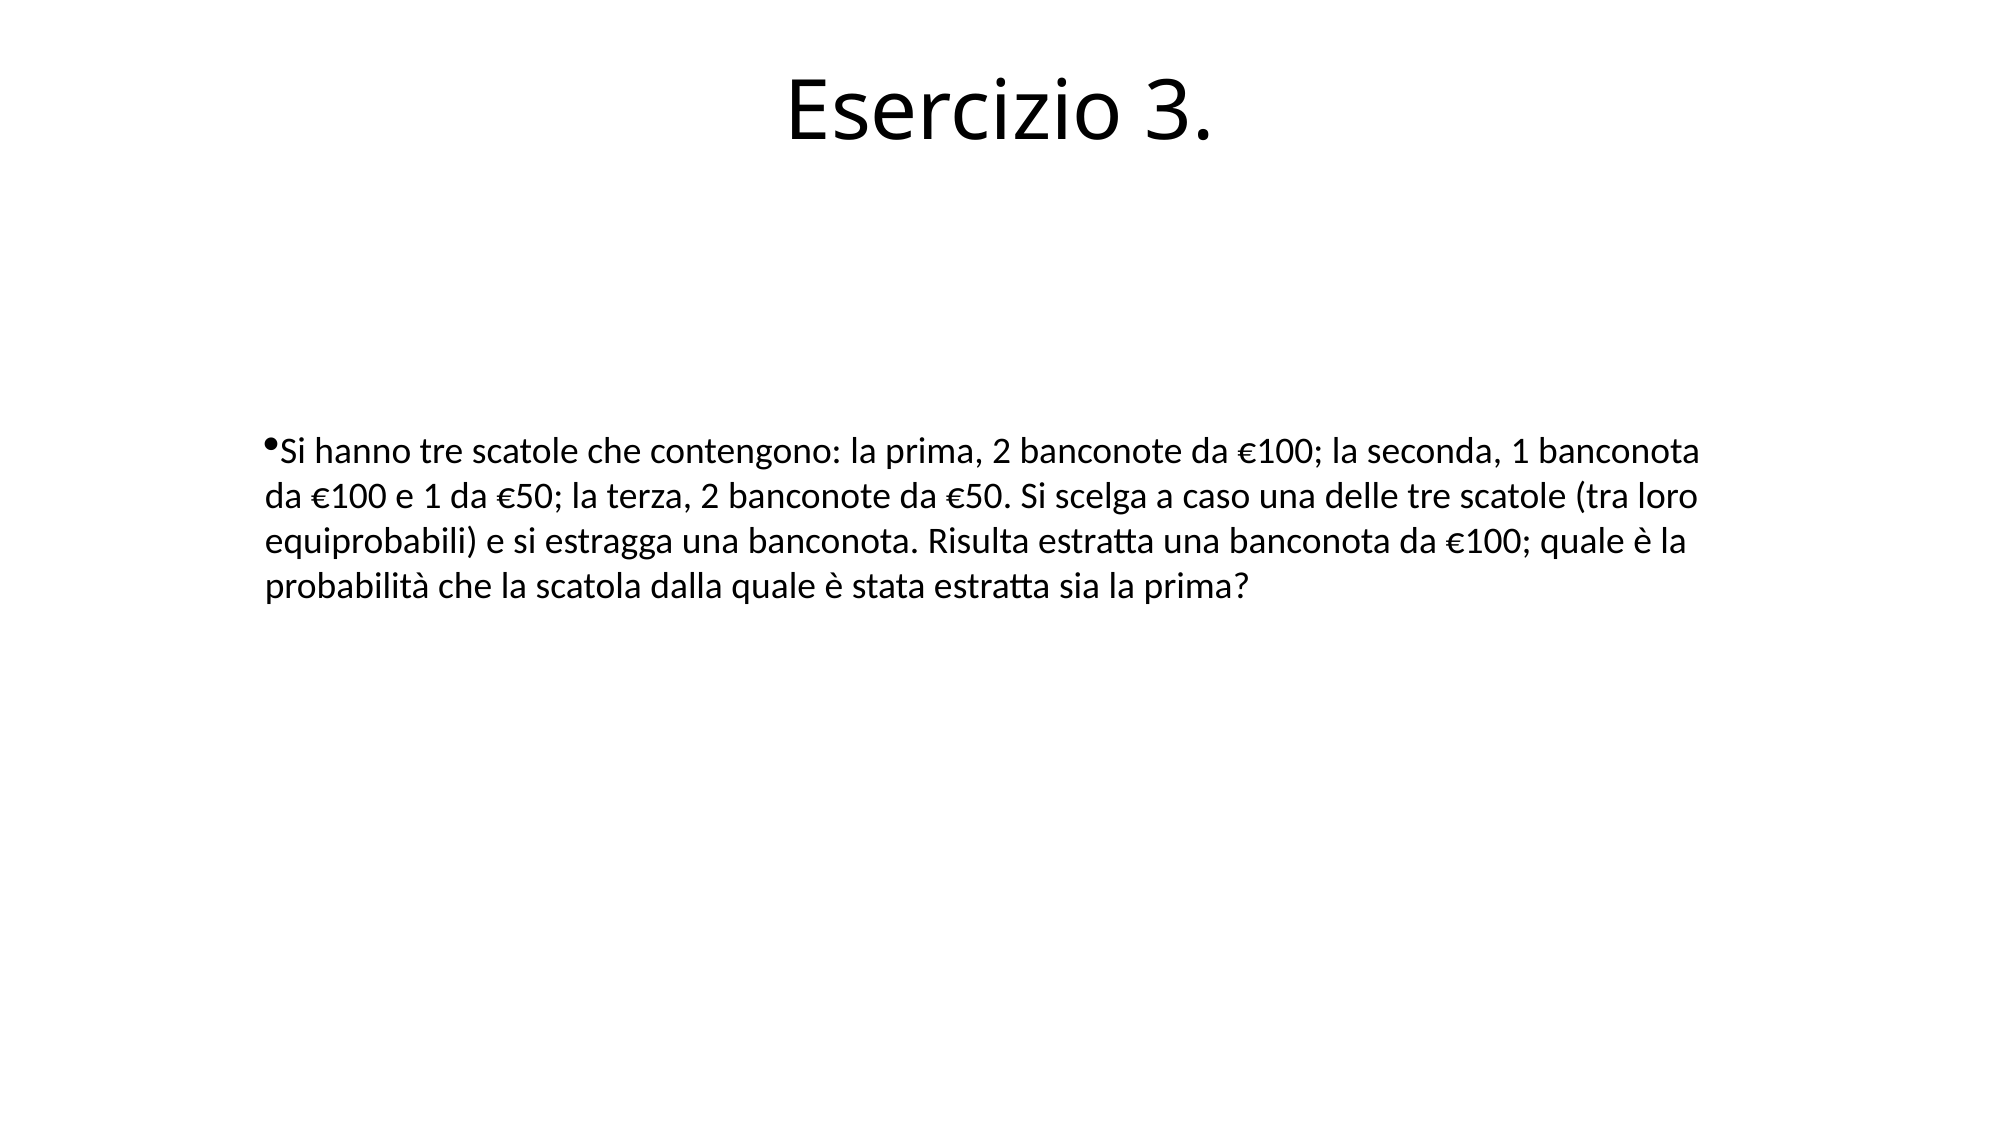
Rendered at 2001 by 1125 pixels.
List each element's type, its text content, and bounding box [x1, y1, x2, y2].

text_box Si hanno tre scatole che contengono: la prima, 2 banconote da €100; la seconda, 1 banconota da €100 e 1 da €50; la terza, 2 banconote da €50. Si scelga a caso una delle tre scatole (tra loro equiprobabili) e si estragga una banconota. Risulta estratta una banconota da €100; quale è la probabilità che la scatola dalla quale è stata estratta sia la prima? [249, 418, 1722, 614]
title Esercizio 3. [137, 59, 1863, 166]
